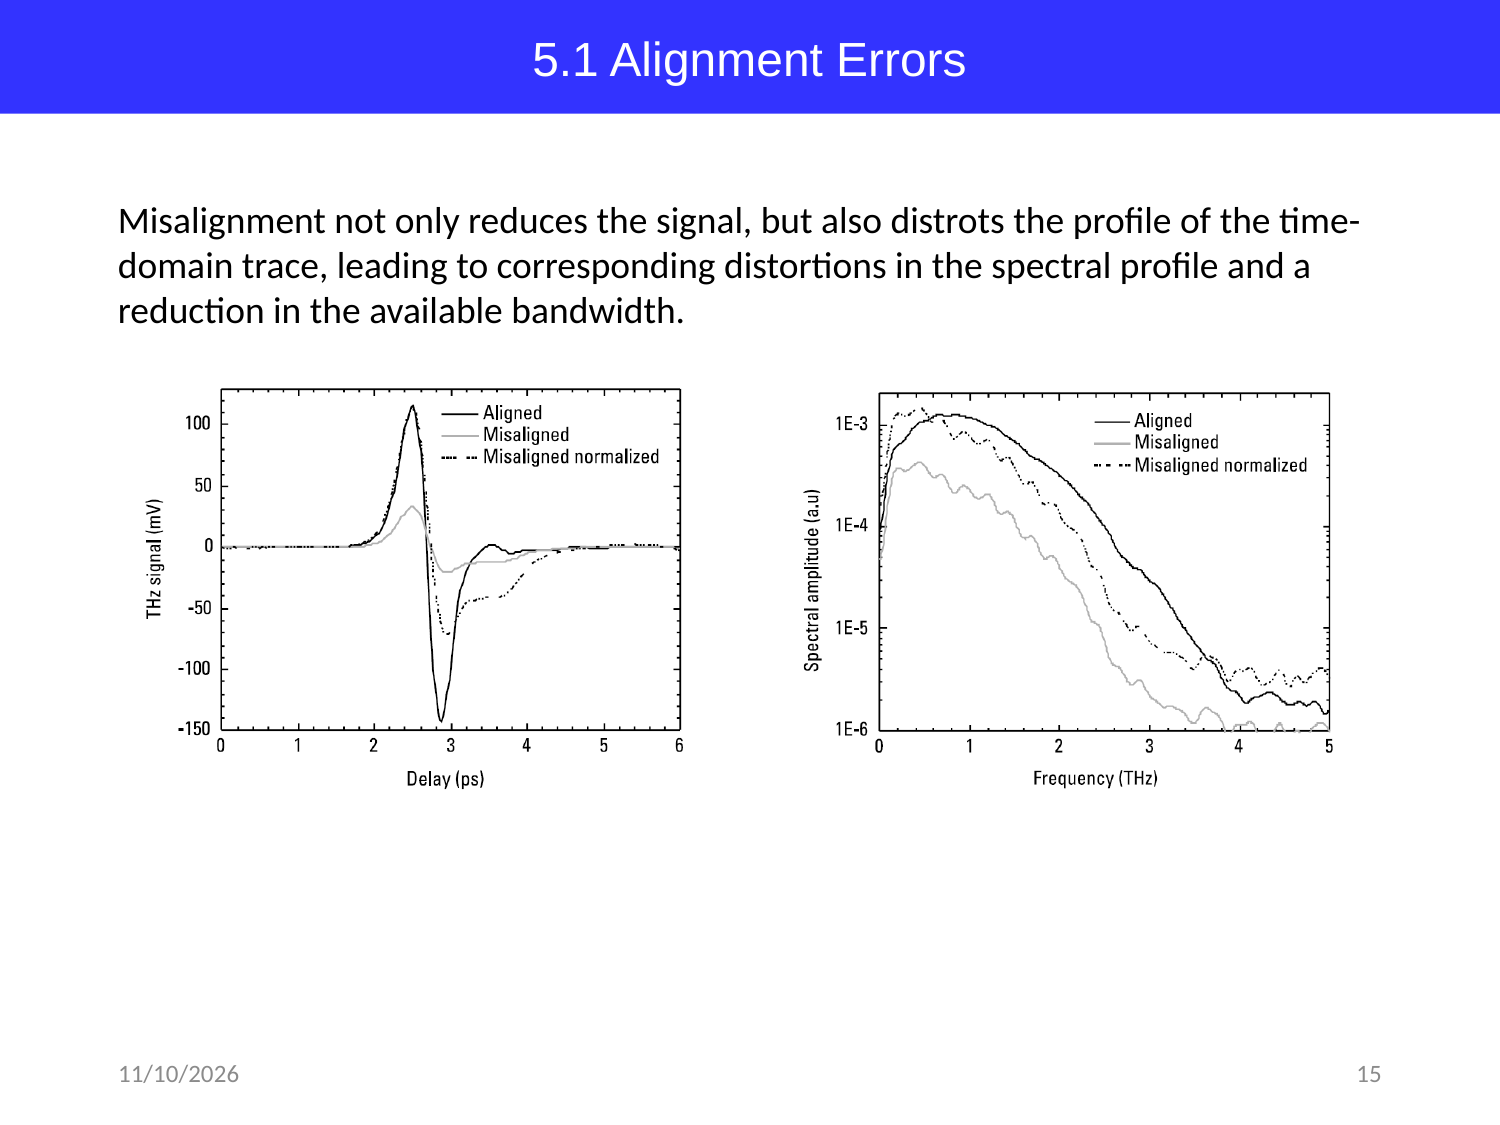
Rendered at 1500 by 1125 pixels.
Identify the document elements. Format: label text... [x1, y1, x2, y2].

slide_number 15 [1059, 1042, 1397, 1103]
picture [136, 379, 689, 793]
text_box 5.1 Alignment Errors [0, 0, 1500, 114]
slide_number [103, 1042, 441, 1103]
text_box Misalignment not only reduces the signal, but also distrots the profile of the time-domain trace, leading to corresponding distortions in the spectral profile and a reduction in the available bandwidth. [103, 189, 1397, 339]
picture [794, 379, 1345, 793]
